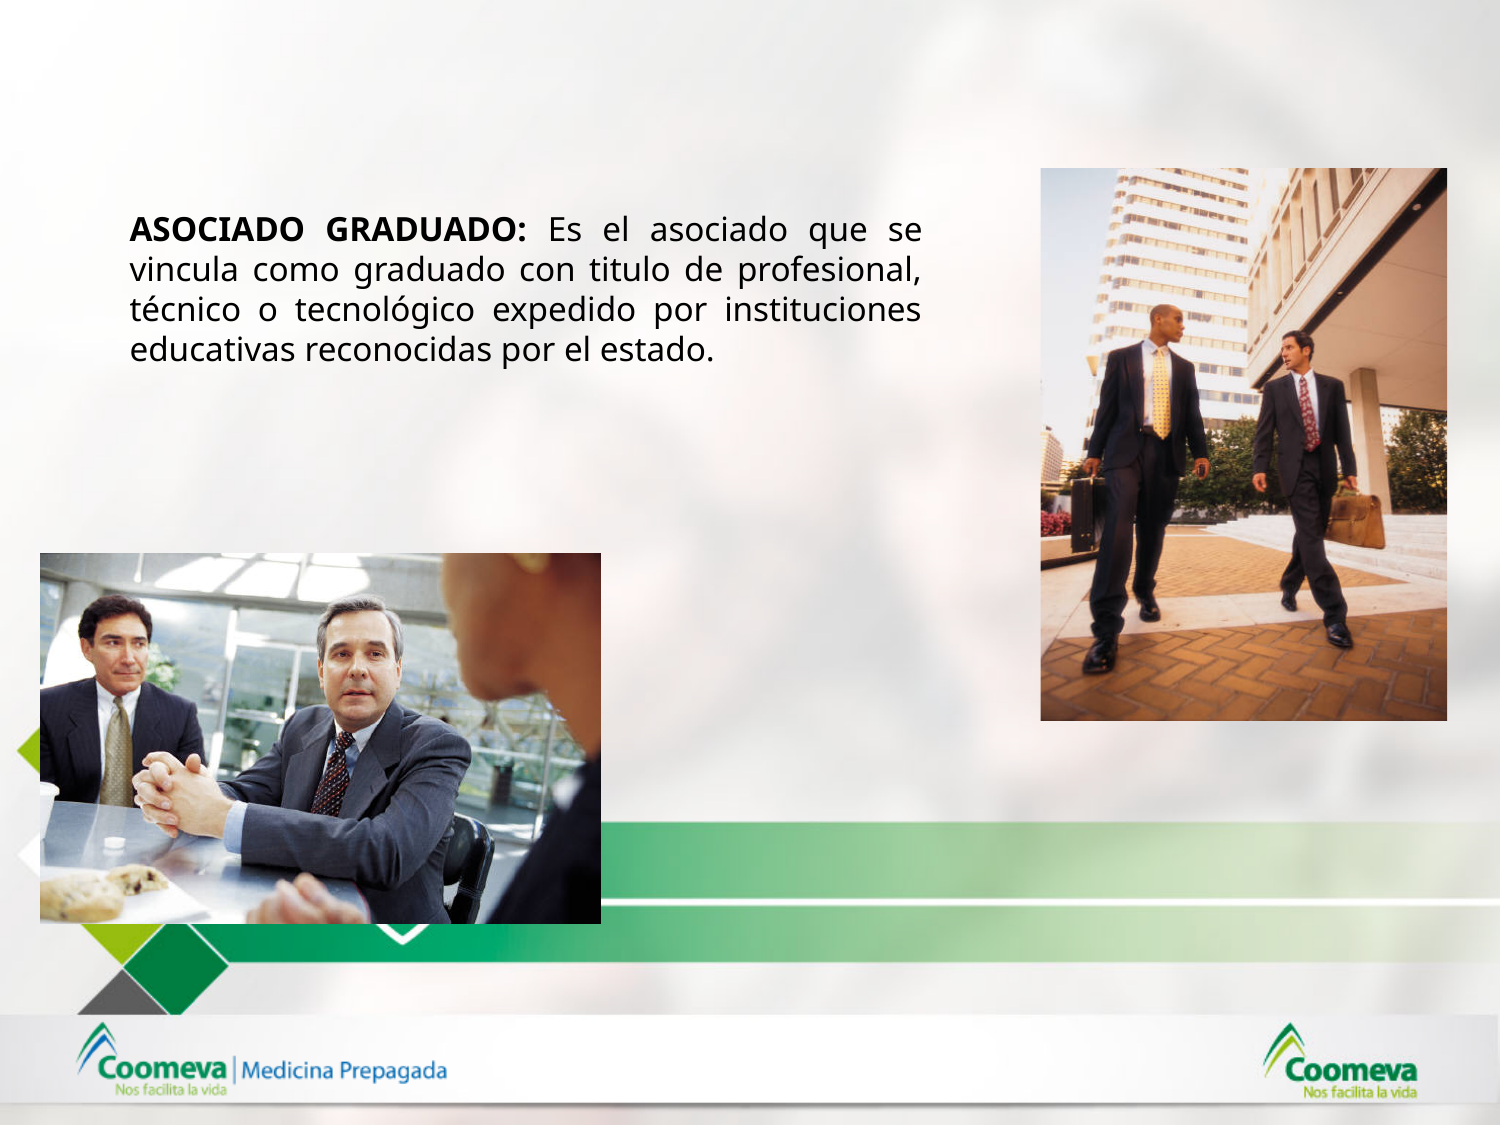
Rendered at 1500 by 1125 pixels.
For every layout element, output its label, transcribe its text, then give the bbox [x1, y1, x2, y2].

text_box ASOCIADO GRADUADO: Es el asociado que se vincula como graduado con titulo de profesional, técnico o tecnológico expedido por instituciones educativas reconocidas por el estado. [114, 201, 938, 376]
picture [0, 0, 1500, 1125]
